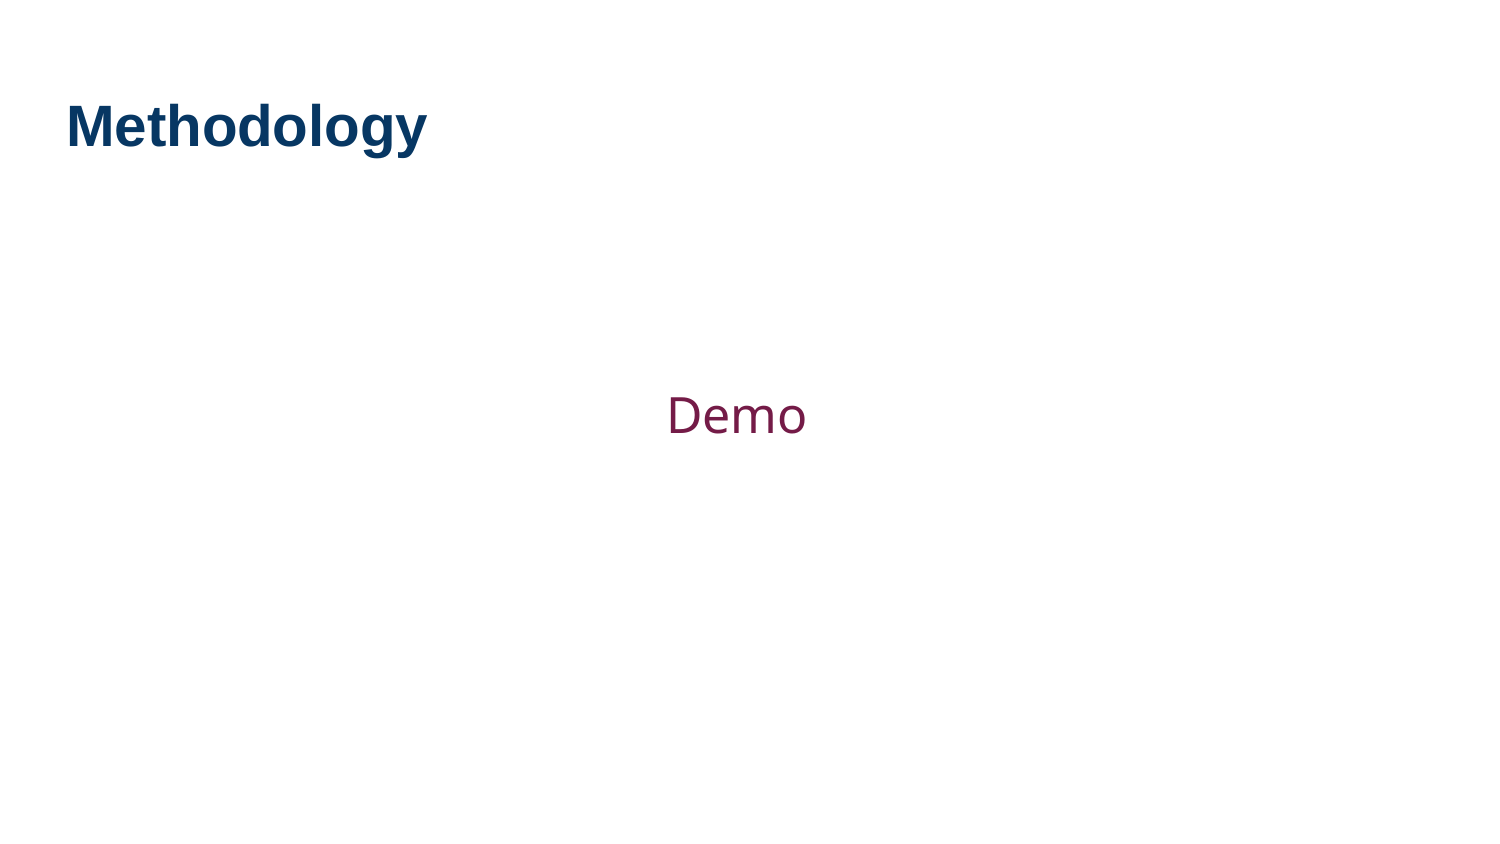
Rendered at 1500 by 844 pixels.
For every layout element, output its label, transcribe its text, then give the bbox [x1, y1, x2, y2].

list Demo [51, 189, 1449, 819]
title Methodology [51, 72, 1449, 167]
